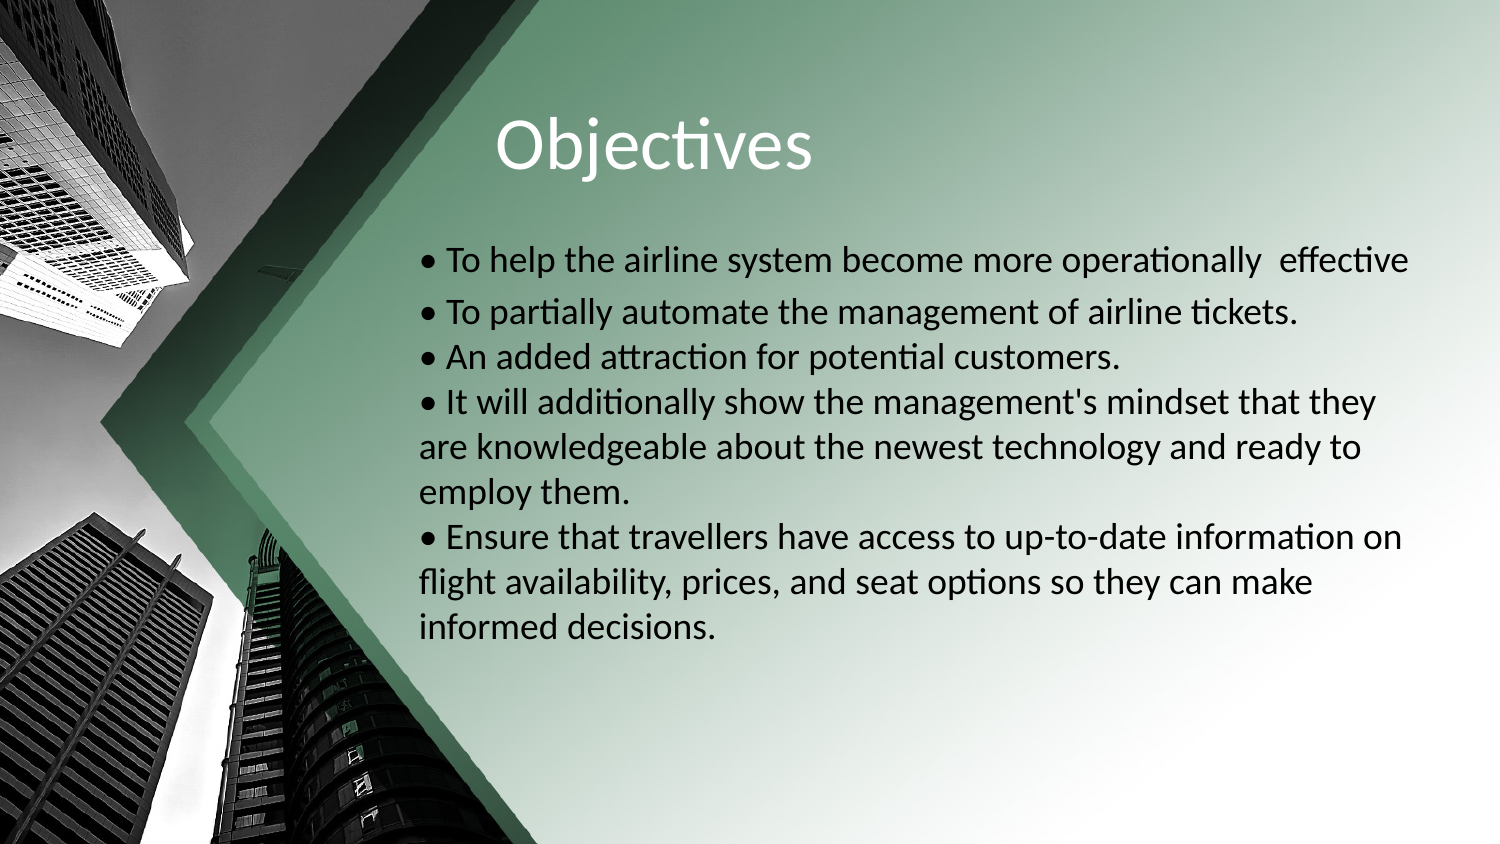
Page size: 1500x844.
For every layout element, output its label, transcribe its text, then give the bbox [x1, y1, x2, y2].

list • To help the airline system become more operationally effective • To partially automate the management of airline tickets. • An added attraction for potential customers. • It will additionally show the management's mindset that they are knowledgeable about the newest technology and ready to employ them. • Ensure that travellers have access to up-to-date information on flight availability, prices, and seat options so they can make informed decisions. [403, 227, 1441, 809]
picture [0, 0, 1500, 844]
title Objectives [480, 80, 1441, 200]
